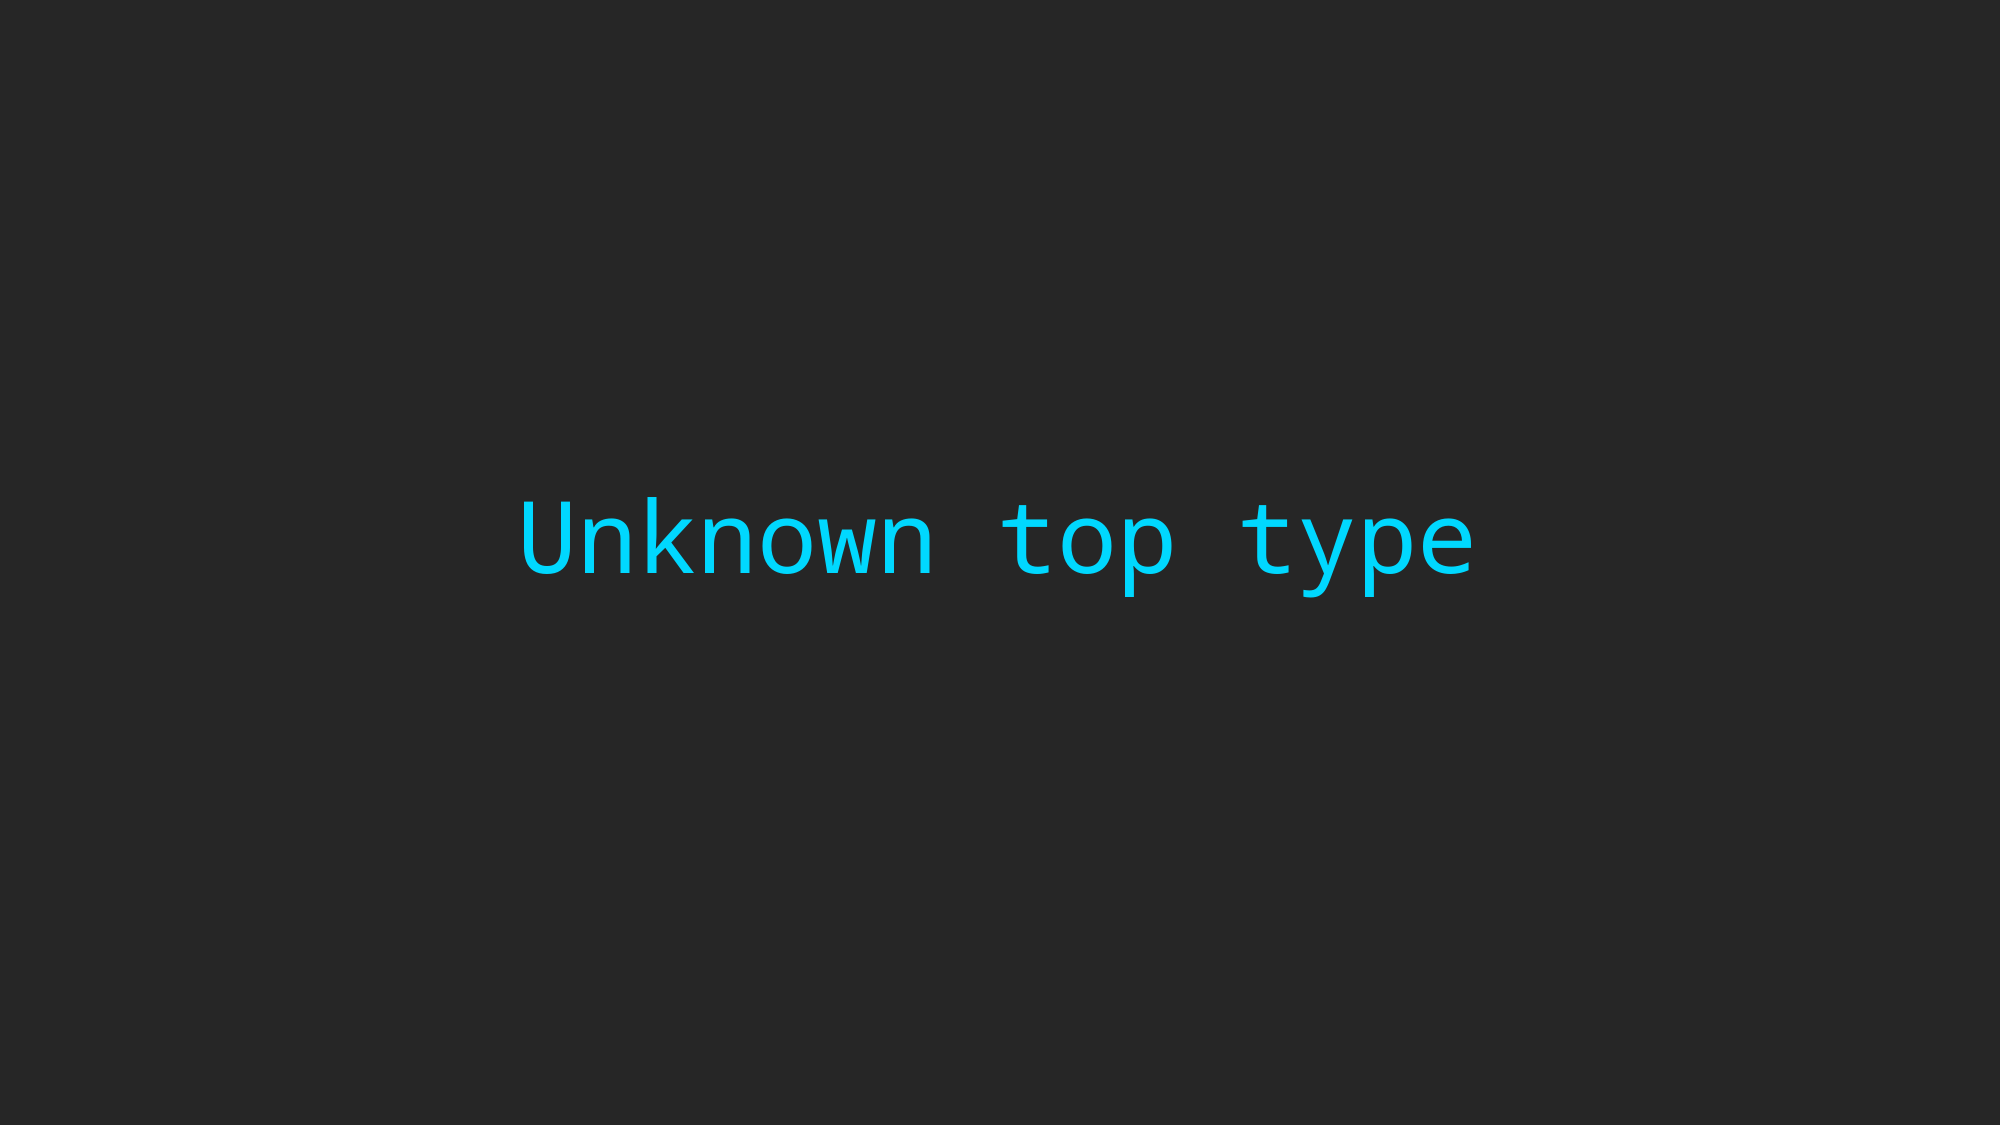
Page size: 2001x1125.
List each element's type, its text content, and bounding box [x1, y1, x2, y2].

text_box Unknown top type [503, 465, 1493, 601]
